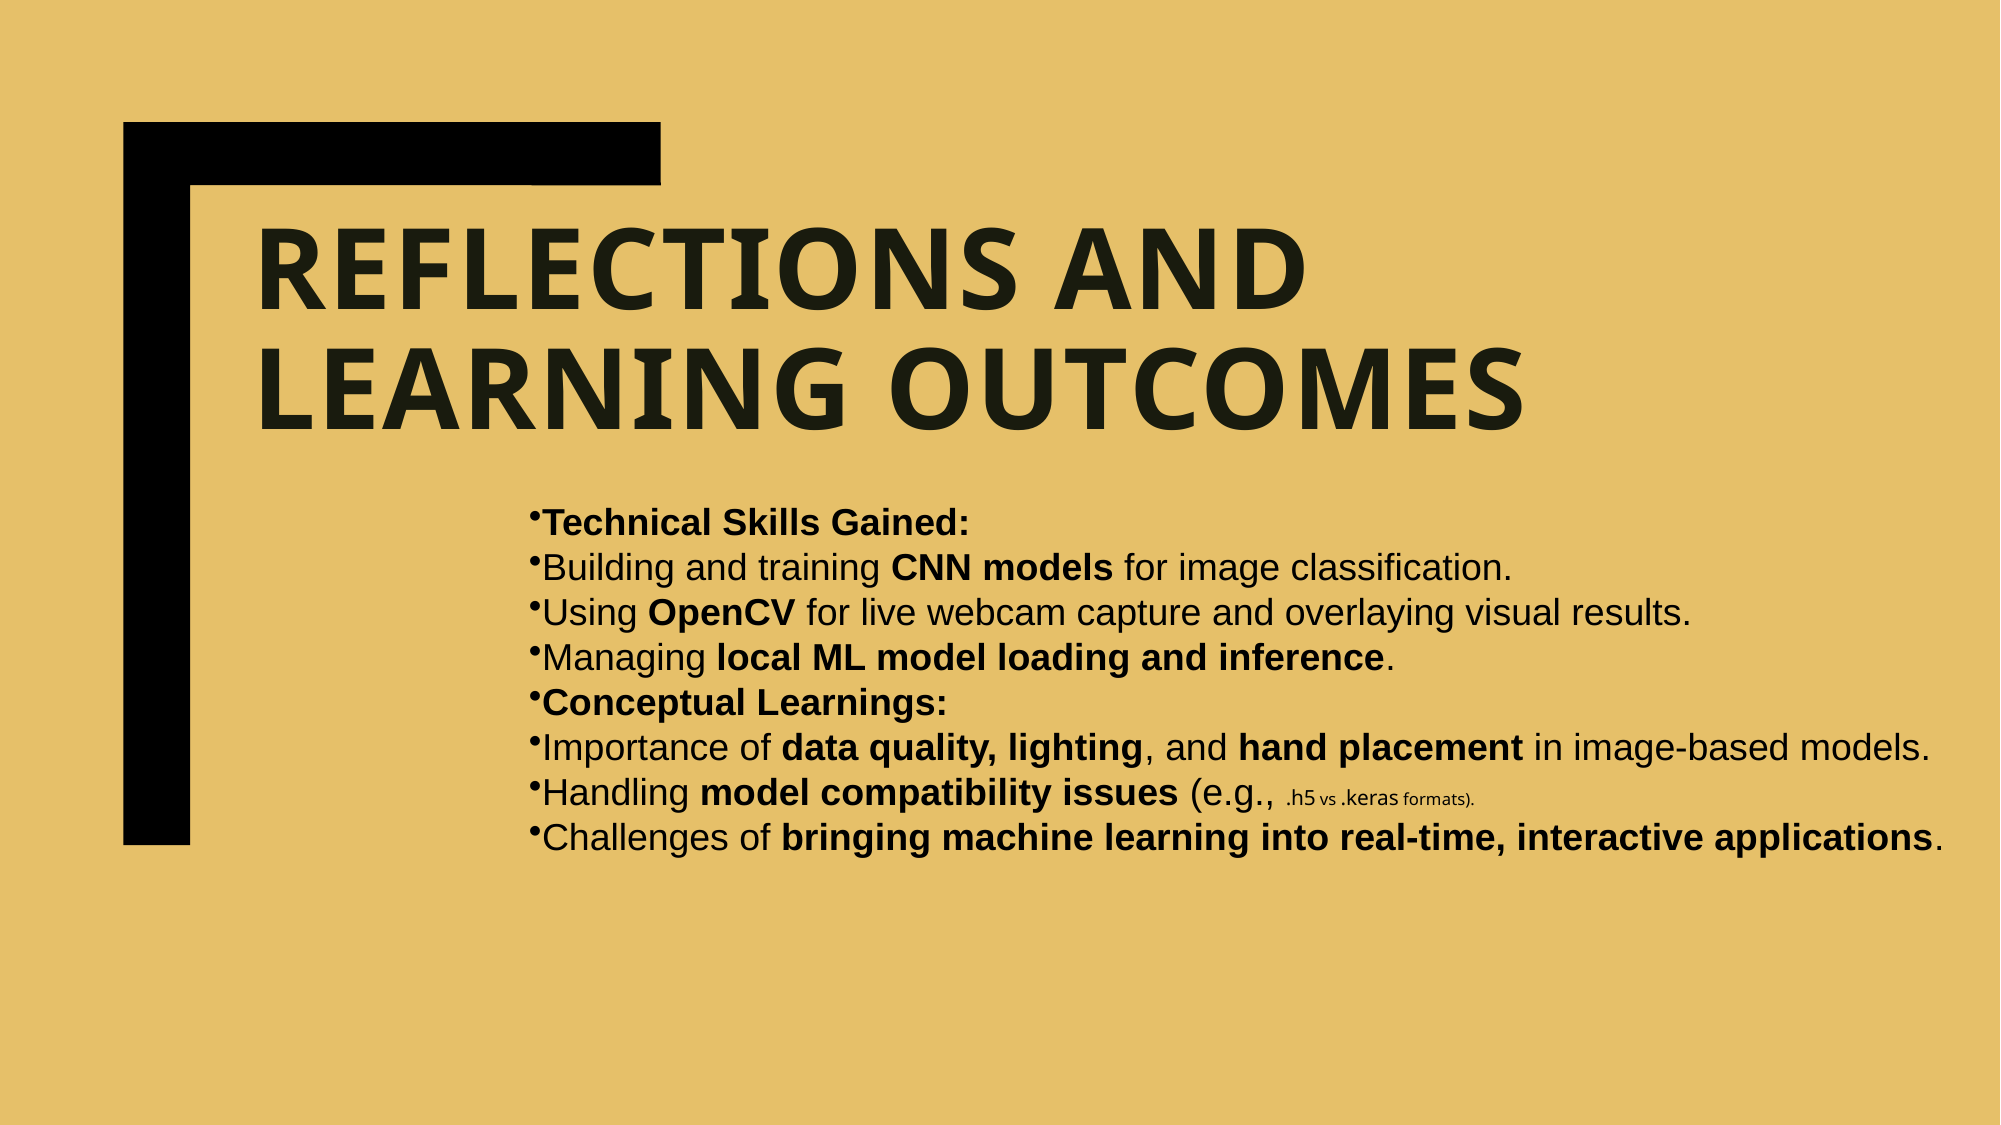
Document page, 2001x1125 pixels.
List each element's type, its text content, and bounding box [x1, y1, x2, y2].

text_box Technical Skills Gained: Building and training CNN models for image classification. Using OpenCV for live webcam capture and overlaying visual results. Managing local ML model loading and inference. Conceptual Learnings: Importance of data quality, lighting, and hand placement in image-based models. Handling model compatibility issues (e.g., .h5 vs .keras formats). Challenges of bringing machine learning into real-time, interactive applications. [513, 490, 1960, 911]
title Reflections and Learning Outcomes [236, 205, 1964, 1046]
